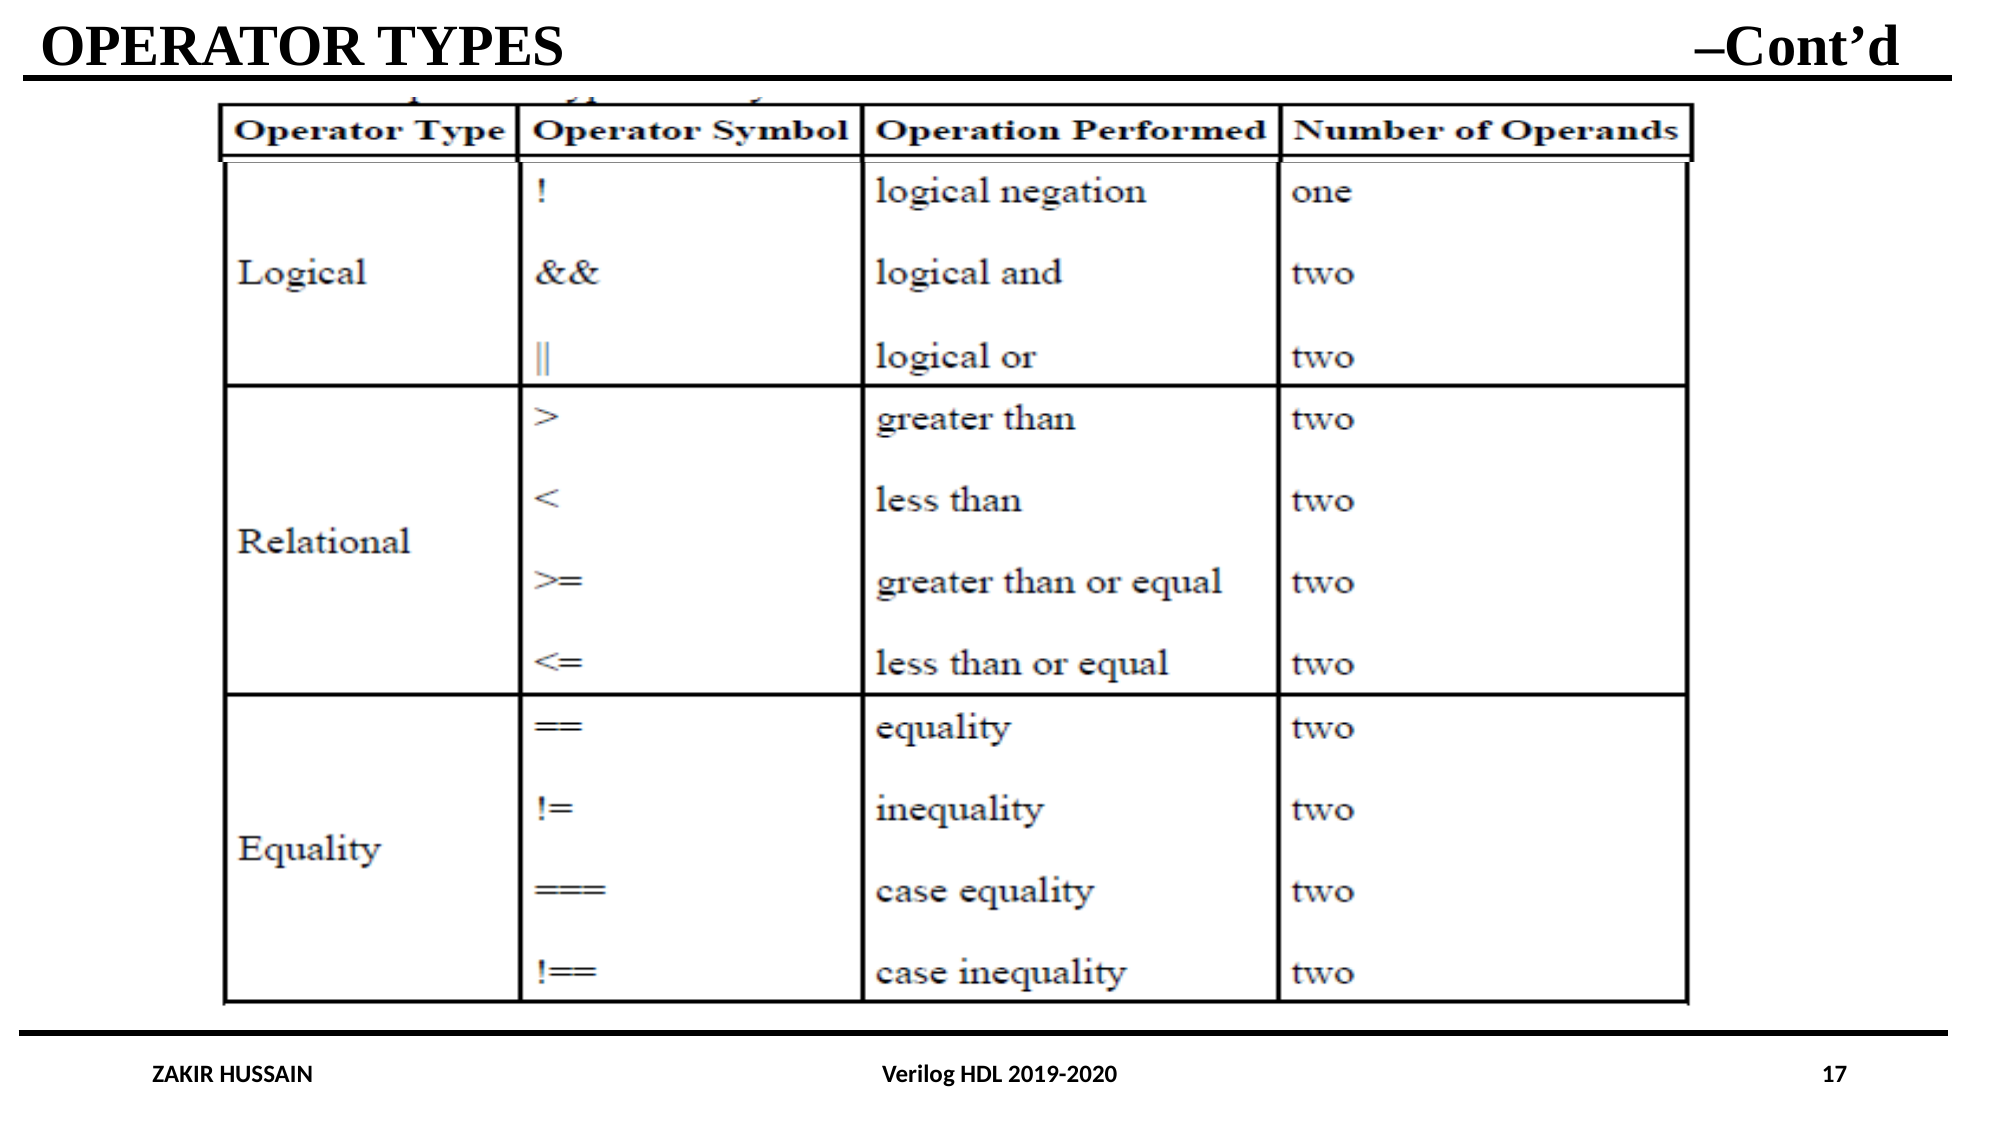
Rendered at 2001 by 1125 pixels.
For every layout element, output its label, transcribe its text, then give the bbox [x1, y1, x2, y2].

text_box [214, 97, 1702, 1014]
footer Verilog HDL 2019-2020 [662, 1042, 1338, 1103]
slide_number 17 [1412, 1042, 1863, 1103]
text_box OPERATOR TYPES –Cont’d [25, 0, 1944, 85]
slide_number ZAKIR HUSSAIN [137, 1042, 588, 1103]
